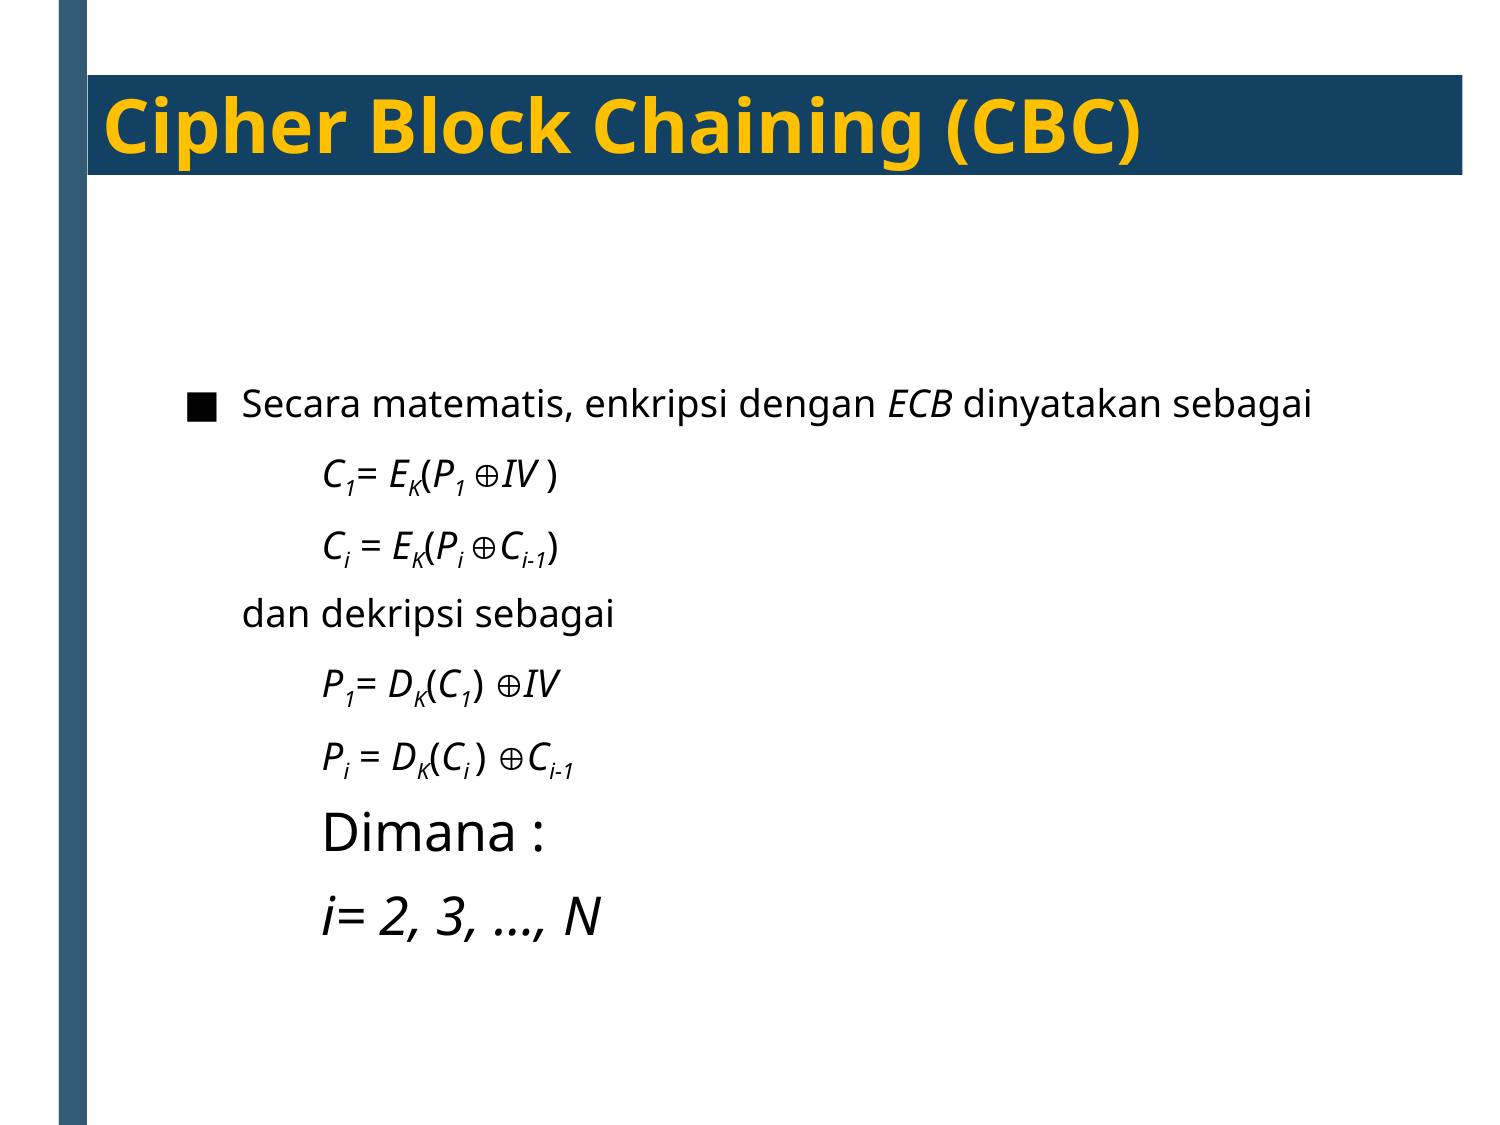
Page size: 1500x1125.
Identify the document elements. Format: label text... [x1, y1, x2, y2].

list Secara matematis, enkripsi dengan ECB dinyatakan sebagai C1= EK(P1 IV ) Ci = EK(Pi Ci-1) dan dekripsi sebagai P1= DK(C1) IV Pi = DK(Ci ) Ci-1 Dimana : i= 2, 3, …, N [168, 375, 1351, 963]
text_box Cipher Block Chaining (CBC) [87, 75, 1463, 175]
